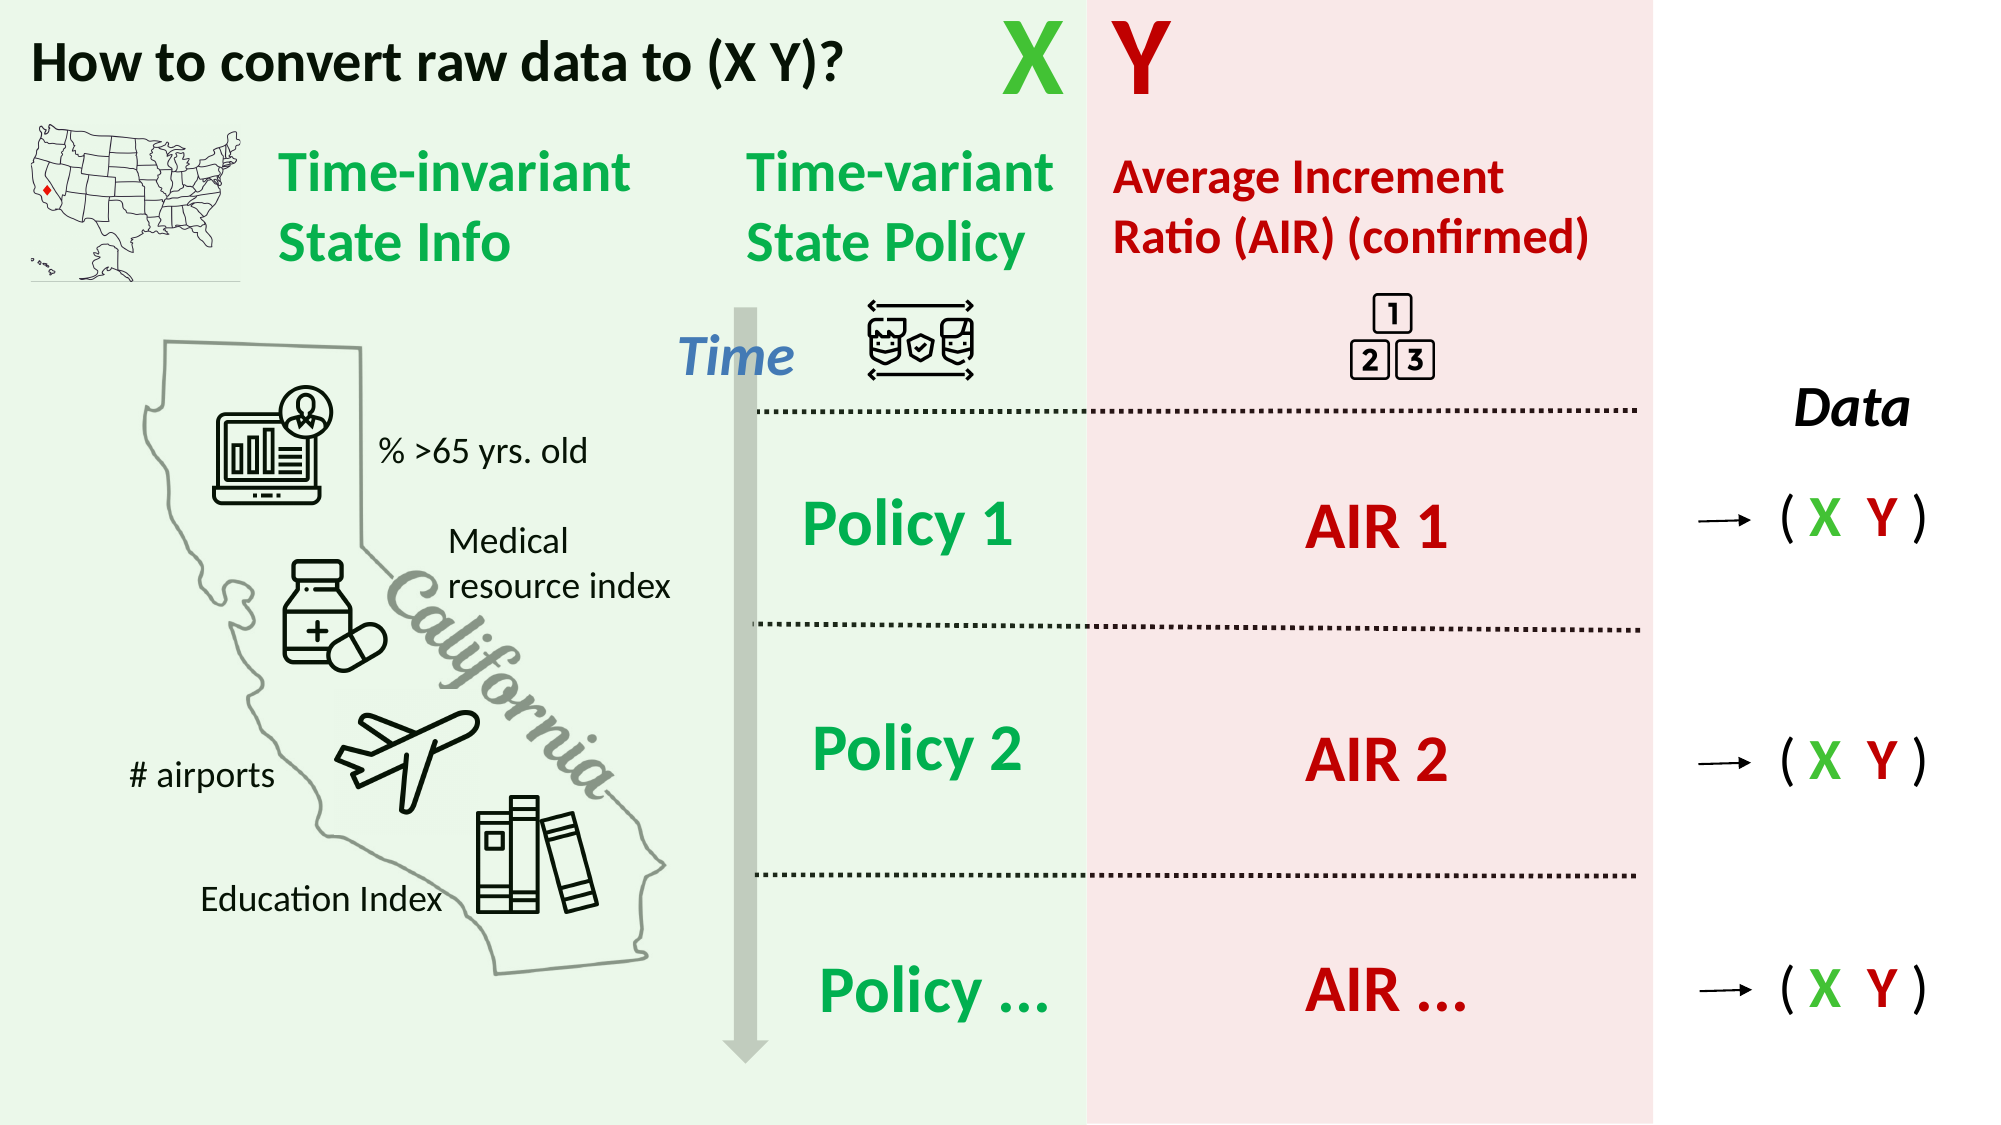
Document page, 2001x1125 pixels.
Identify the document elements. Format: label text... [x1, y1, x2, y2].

text_box Policy ... [804, 938, 1107, 1034]
text_box ( X Y ) [1763, 941, 1977, 1027]
text_box [1088, 0, 1654, 1125]
picture [30, 124, 241, 282]
text_box AIR 1 [1290, 474, 1514, 570]
text_box Y [1097, 0, 1191, 125]
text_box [752, 623, 1641, 631]
text_box AIR 2 [1290, 707, 1514, 803]
picture [125, 322, 684, 992]
text_box Policy 1 [787, 470, 1122, 566]
text_box Data [1778, 360, 1952, 446]
text_box [0, 0, 1088, 1125]
picture [1350, 293, 1435, 381]
text_box Policy 2 [797, 696, 1131, 792]
picture [864, 285, 977, 396]
text_box ( X Y ) [1763, 713, 1977, 799]
text_box AIR ... [1289, 937, 1527, 1032]
text_box X [987, 0, 1081, 125]
text_box ( X Y ) [1763, 470, 1977, 556]
